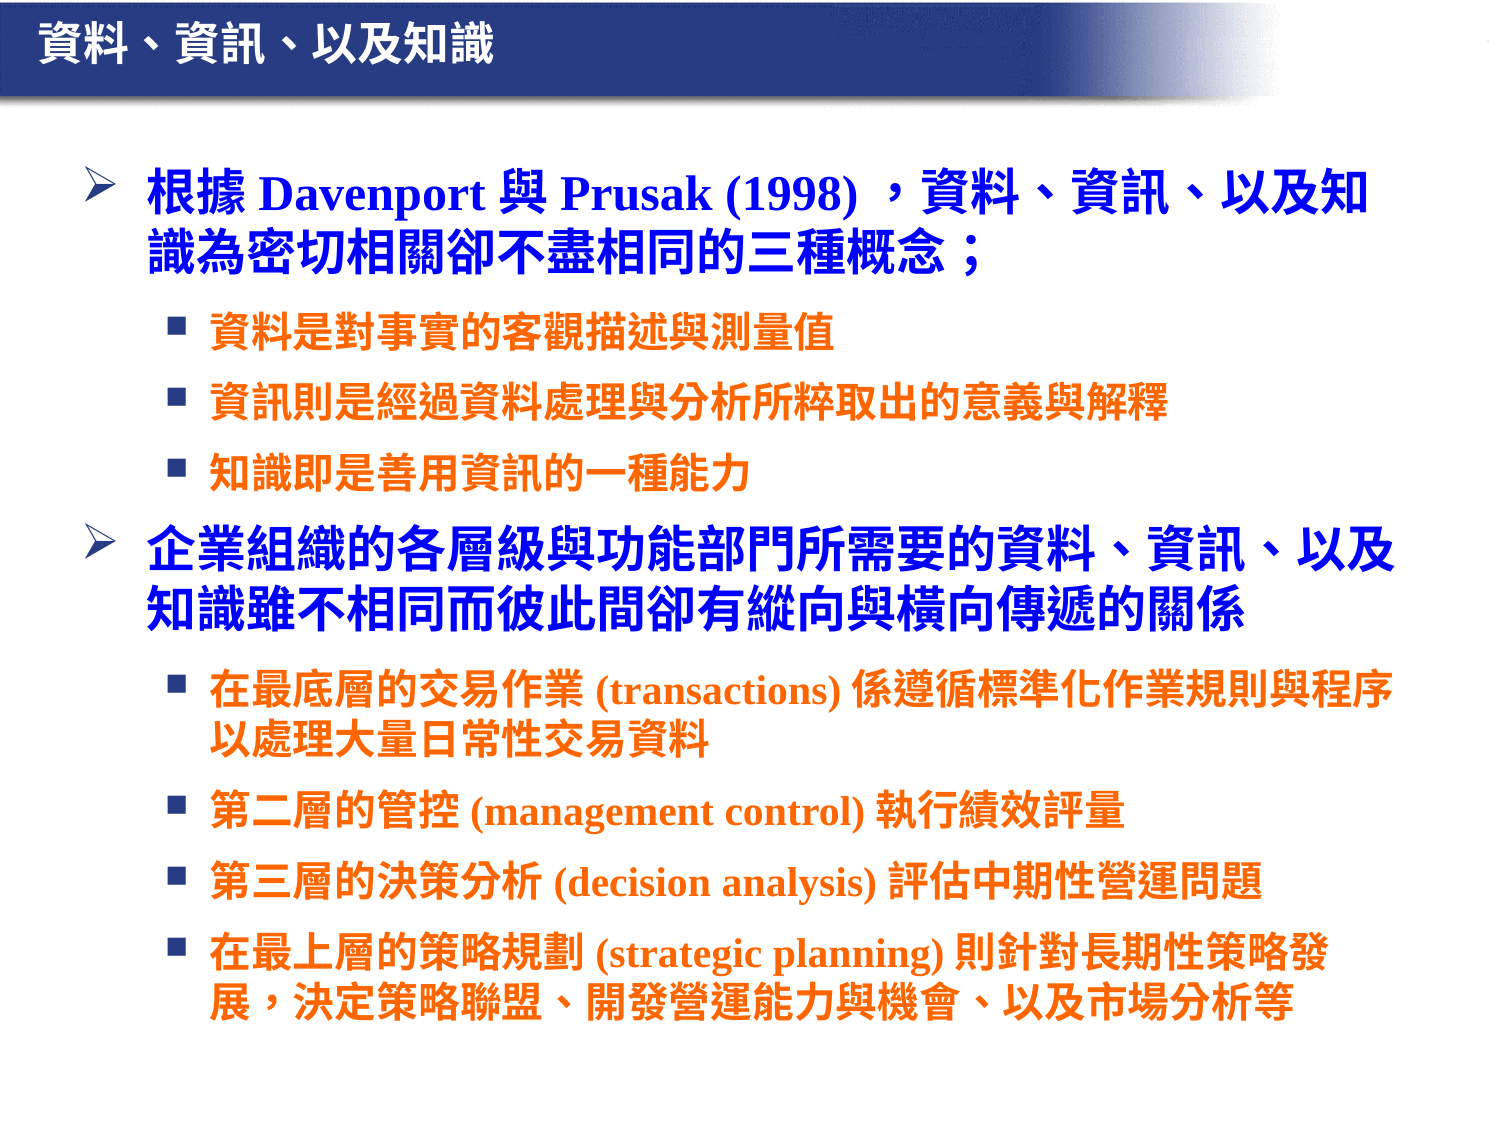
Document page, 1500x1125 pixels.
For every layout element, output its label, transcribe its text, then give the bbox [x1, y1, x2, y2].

title 資料、資訊、以及知識 [37, 0, 1163, 93]
picture [0, 0, 1500, 114]
list 根據Davenport與Prusak (1998)，資料、資訊、以及知識為密切相關卻不盡相同的三種概念； 資料是對事實的客觀描述與測量值 資訊則是經過資料處理與分析所粹取出的意義與解釋 知識即是善用資訊的一種能力 企業組織的各層級與功能部門所需要的資料、資訊、以及知識雖不相同而彼此間卻有縱向與橫向傳遞的關係 在最底層的交易作業(transactions)係遵循標準化作業規則與程序以處理大量日常性交易資料 第二層的管控(management control)執行績效評量 第三層的決策分析(decision analysis)評估中期性營運問題 在最上層的策略規劃(strategic planning)則針對長期性策略發展，決定策略聯盟、開發營運能力與機會、以及市場分析等 [80, 160, 1408, 1088]
